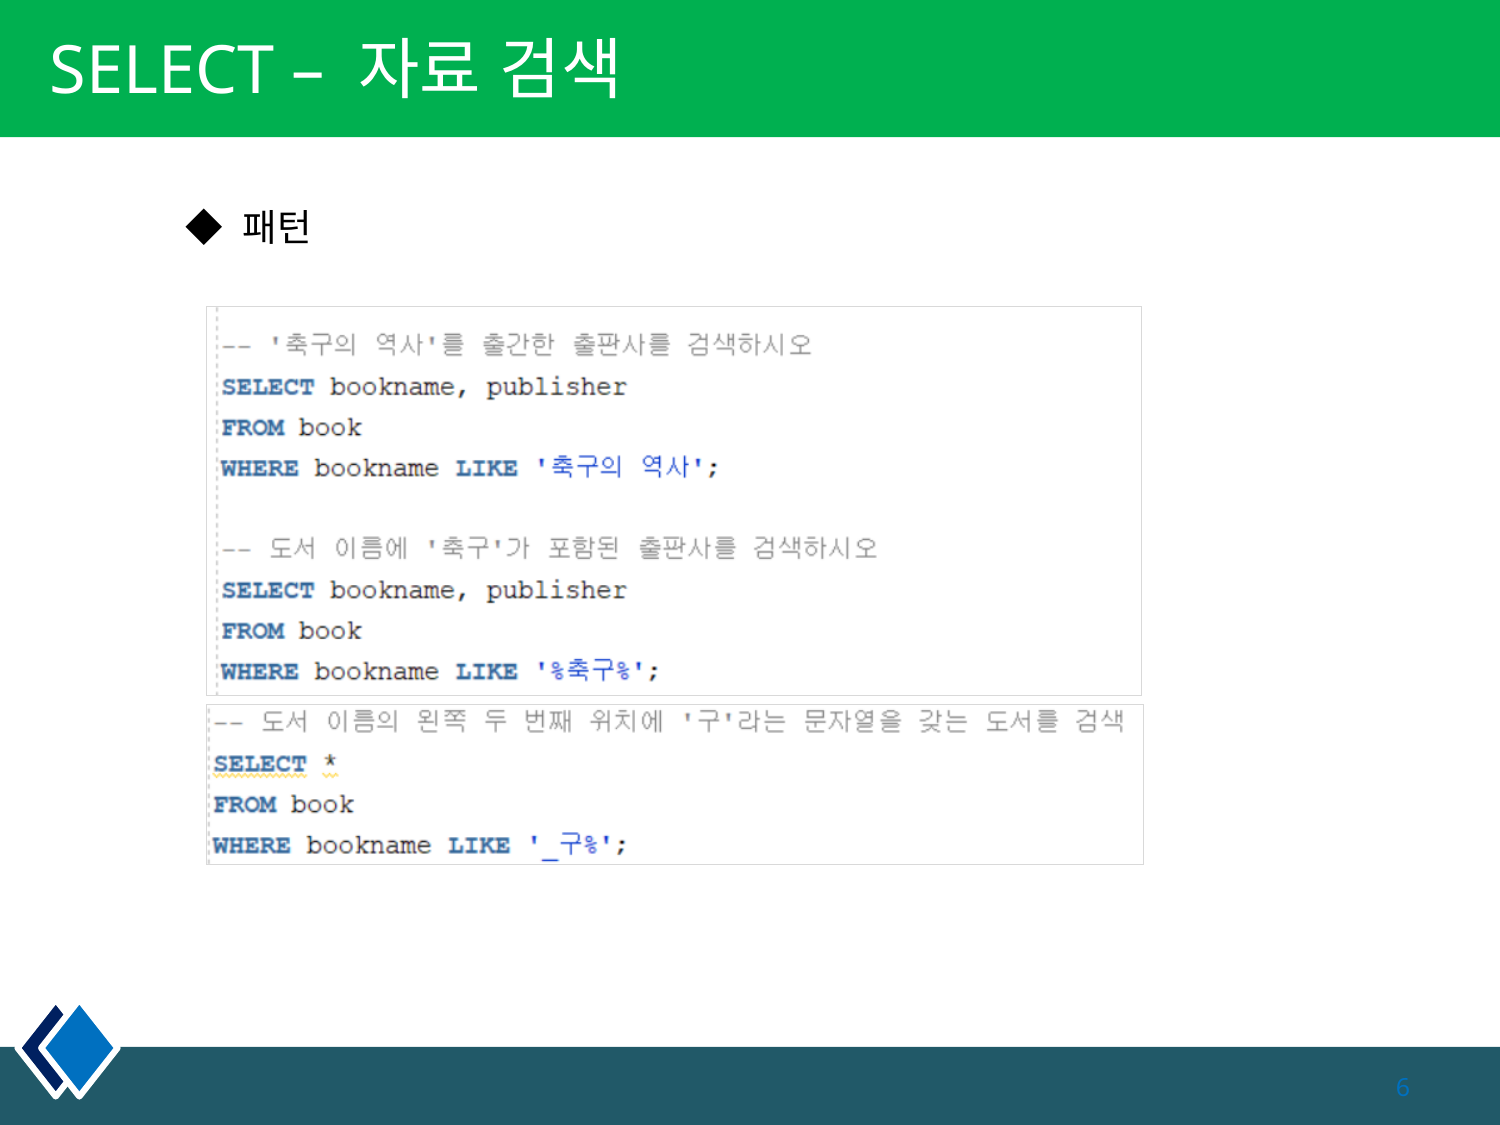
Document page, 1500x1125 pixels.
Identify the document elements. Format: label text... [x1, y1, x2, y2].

title SELECT – 자료 검색 [0, 0, 939, 138]
picture [206, 305, 1142, 697]
slide_number 6 [1340, 1058, 1425, 1119]
text_box ◆ 패턴 [171, 196, 396, 256]
picture [206, 704, 1144, 865]
